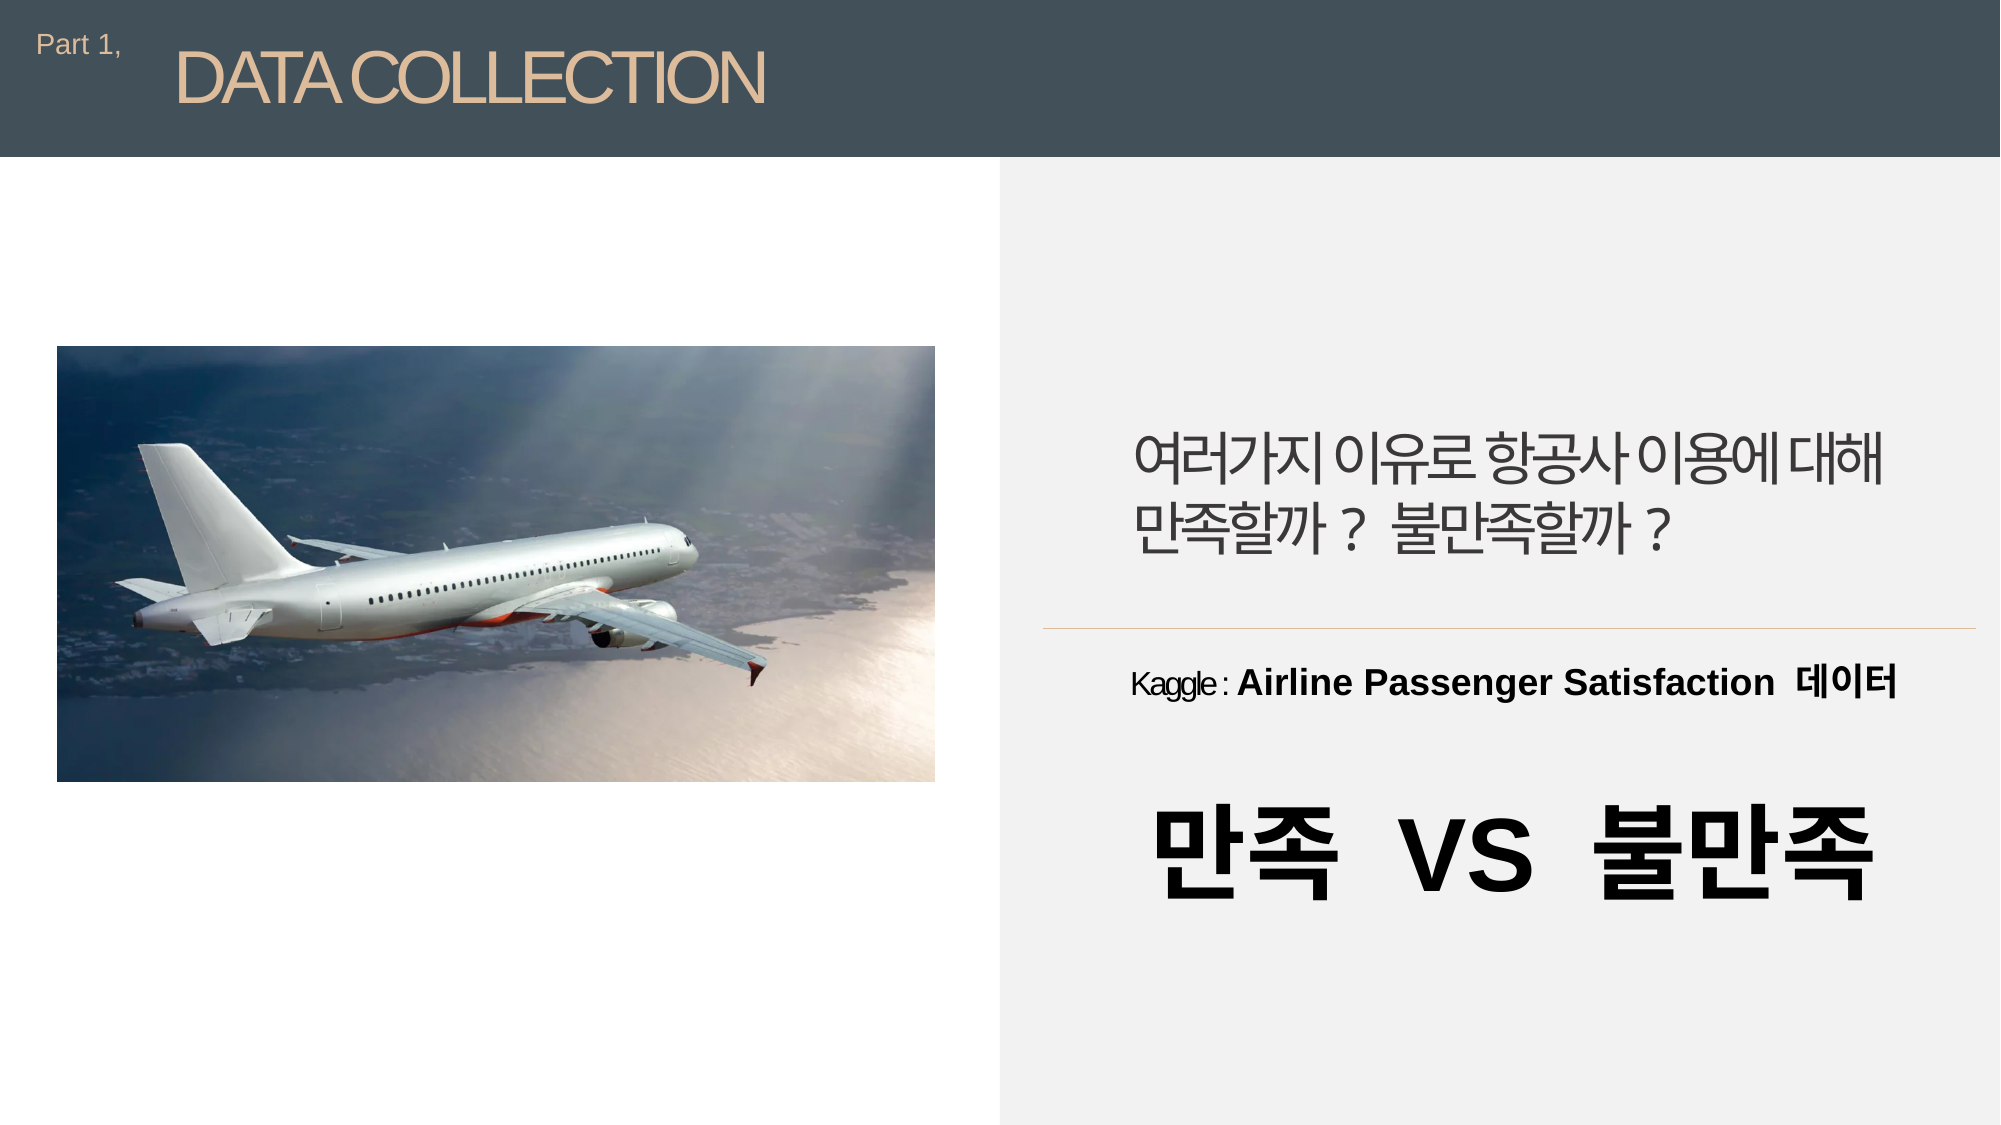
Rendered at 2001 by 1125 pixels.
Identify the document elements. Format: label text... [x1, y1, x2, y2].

picture [57, 346, 935, 782]
text_box Kaggle : Airline Passenger Satisfaction 데이터 [1115, 641, 1980, 711]
text_box [999, 158, 2000, 1125]
text_box 여러가지 이유로 항공사 이용에 대해 만족할까? 불만족할까? [1117, 414, 1903, 570]
text_box DATA COLLECTION [158, 20, 834, 126]
text_box 만족 VS 불만족 [1135, 779, 1898, 920]
text_box Part 1, [21, 18, 138, 68]
text_box [0, 0, 2000, 158]
